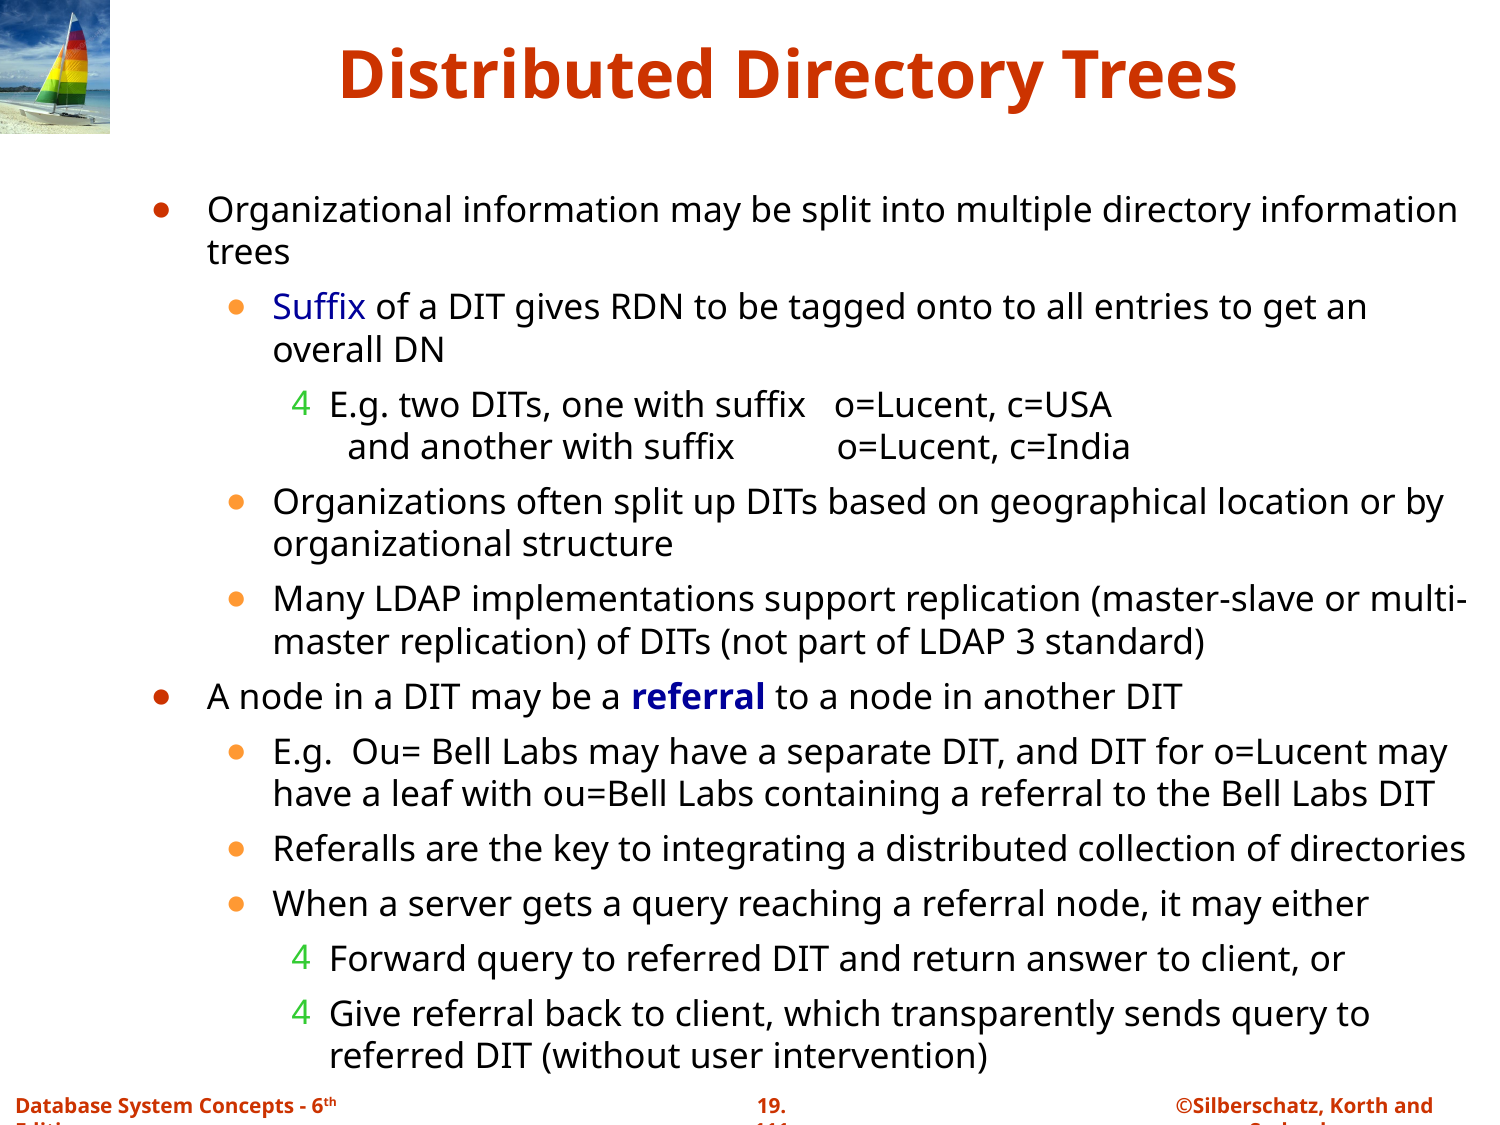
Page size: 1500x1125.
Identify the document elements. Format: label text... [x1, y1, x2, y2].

list Organizational information may be split into multiple directory information trees Suffix of a DIT gives RDN to be tagged onto to all entries to get an overall DN E.g. two DITs, one with suffix o=Lucent, c=USA and another with suffix o=Lucent, c=India Organizations often split up DITs based on geographical location or by organizational structure Many LDAP implementations support replication (master-slave or multi-master replication) of DITs (not part of LDAP 3 standard) A node in a DIT may be a referral to a node in another DIT E.g. Ou= Bell Labs may have a separate DIT, and DIT for o=Lucent may have a leaf with ou=Bell Labs containing a referral to the Bell Labs DIT Referalls are the key to integrating a distributed collection of directories When a server gets a query reaching a referral node, it may either Forward query to referred DIT and return answer to client, or Give referral back to client, which transparently sends query to referred DIT (without user intervention) [135, 179, 1488, 1077]
picture [0, 0, 110, 134]
title Distributed Directory Trees [126, 19, 1451, 120]
